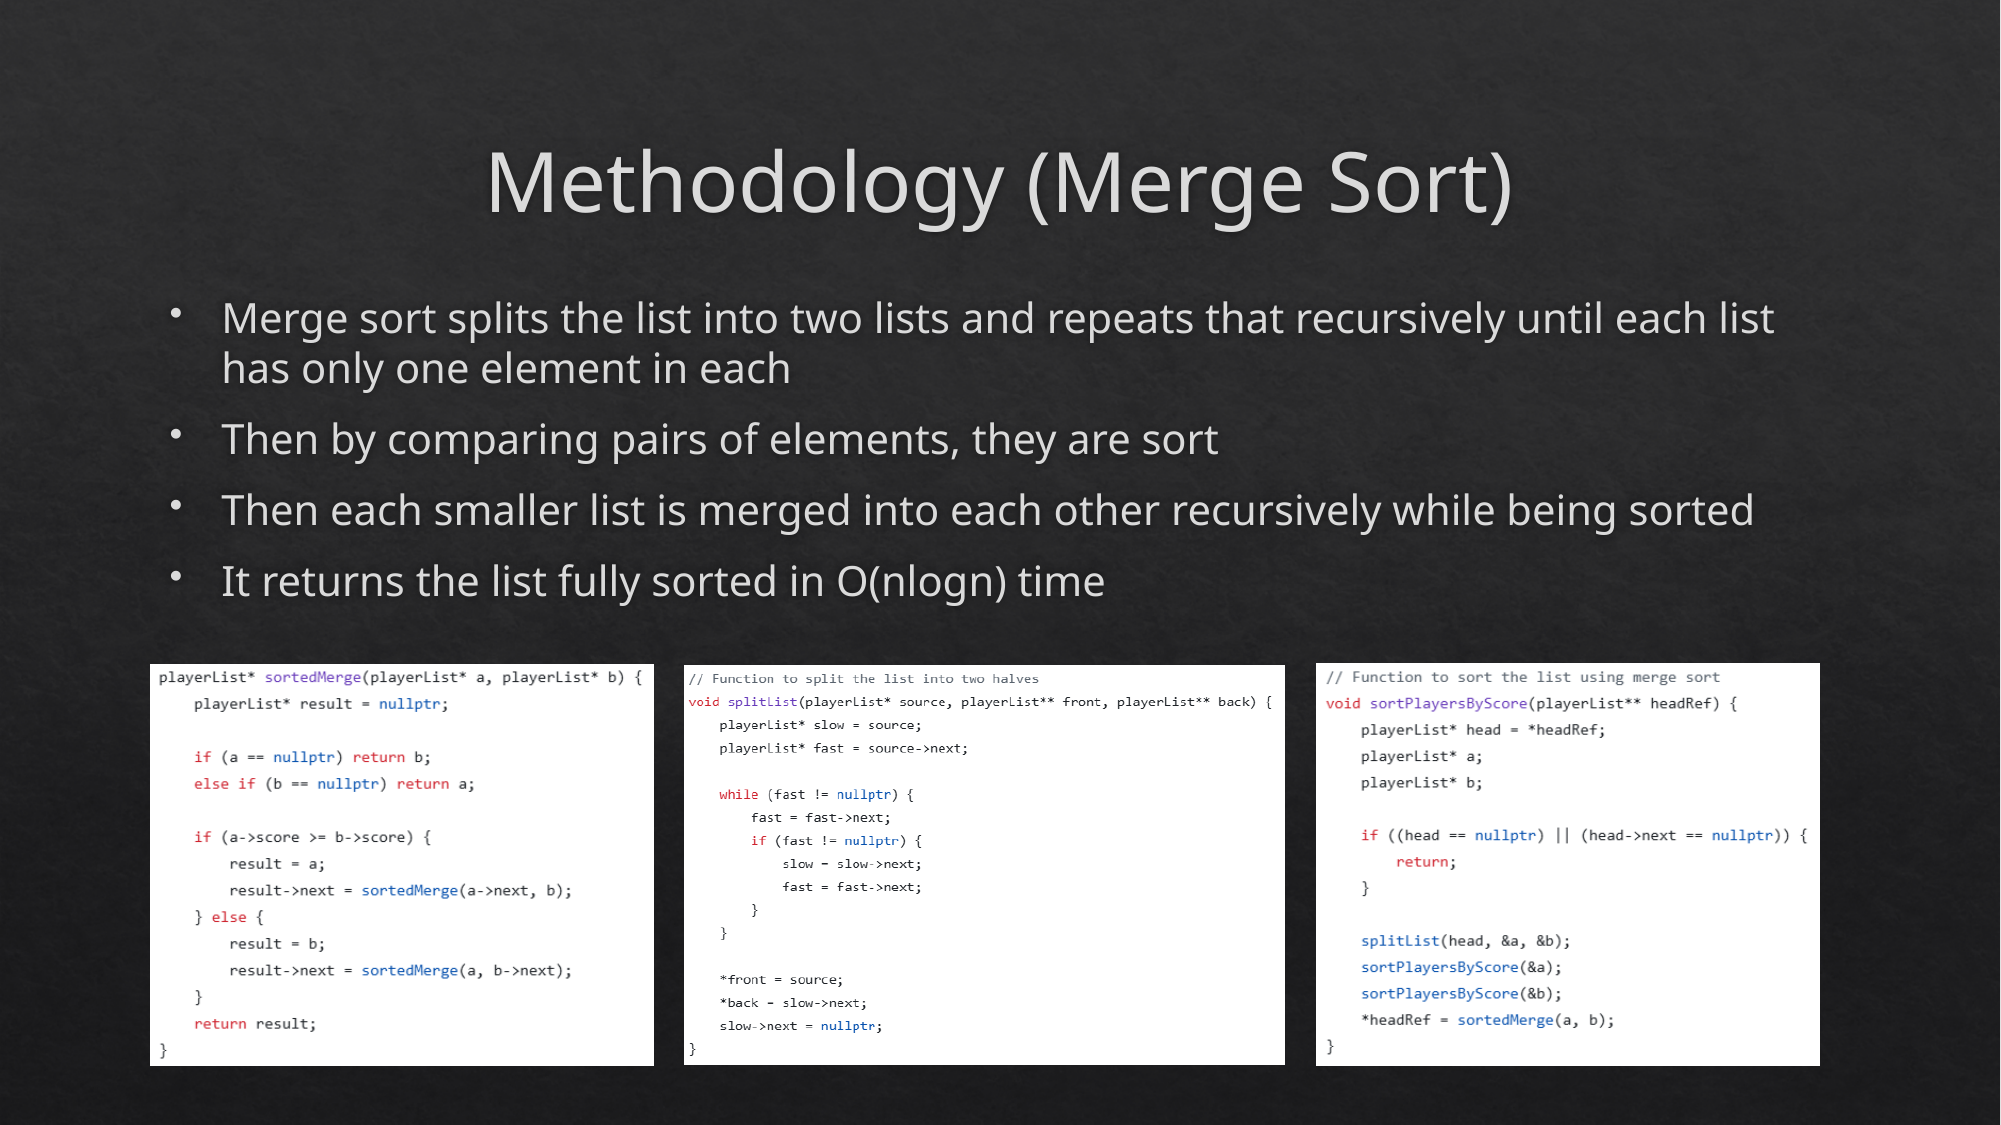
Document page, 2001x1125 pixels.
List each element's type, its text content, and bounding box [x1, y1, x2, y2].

title Methodology (Merge Sort) [149, 99, 1849, 260]
list Merge sort splits the list into two lists and repeats that recursively until each list has only one element in each Then by comparing pairs of elements, they are sort Then each smaller list is merged into each other recursively while being sorted It returns the list fully sorted in O(nlogn) time [149, 284, 1849, 950]
picture [684, 664, 1286, 1066]
picture [1315, 663, 1820, 1066]
picture [149, 664, 655, 1066]
